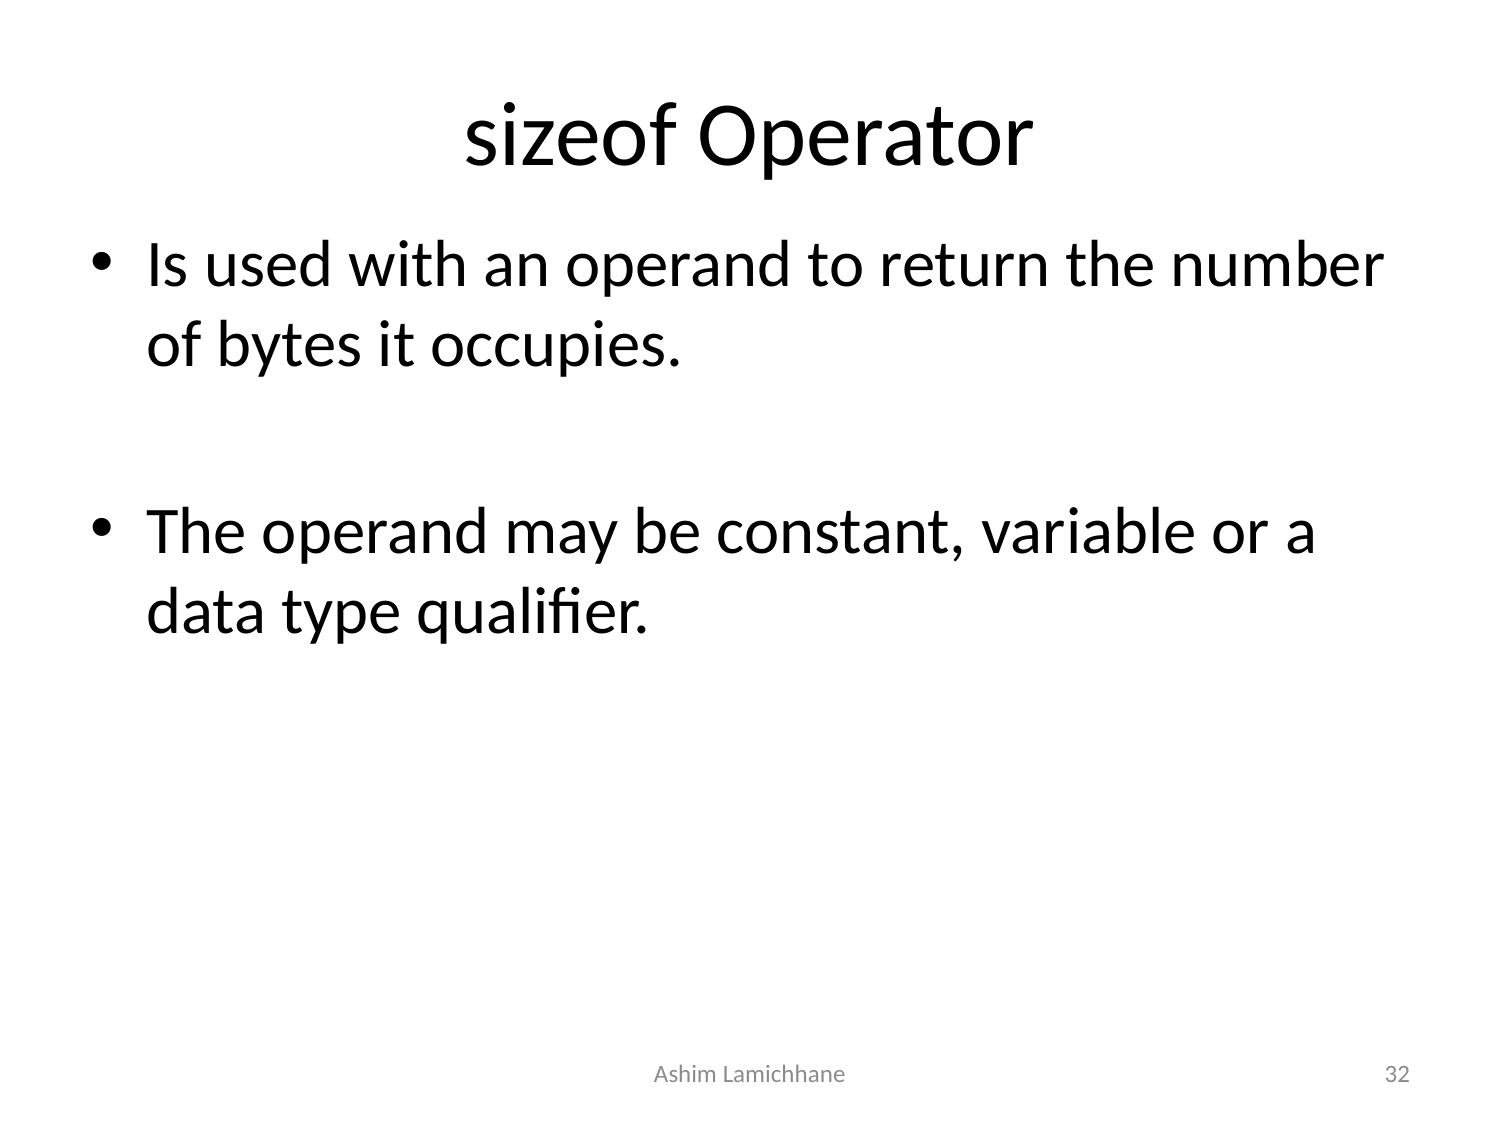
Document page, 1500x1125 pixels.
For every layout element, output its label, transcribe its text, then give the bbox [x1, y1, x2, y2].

slide_number 32 [1074, 1042, 1425, 1103]
title sizeof Operator [75, 45, 1425, 212]
list Is used with an operand to return the number of bytes it occupies. The operand may be constant, variable or a data type qualifier. [75, 212, 1425, 1005]
footer Ashim Lamichhane [512, 1042, 988, 1103]
